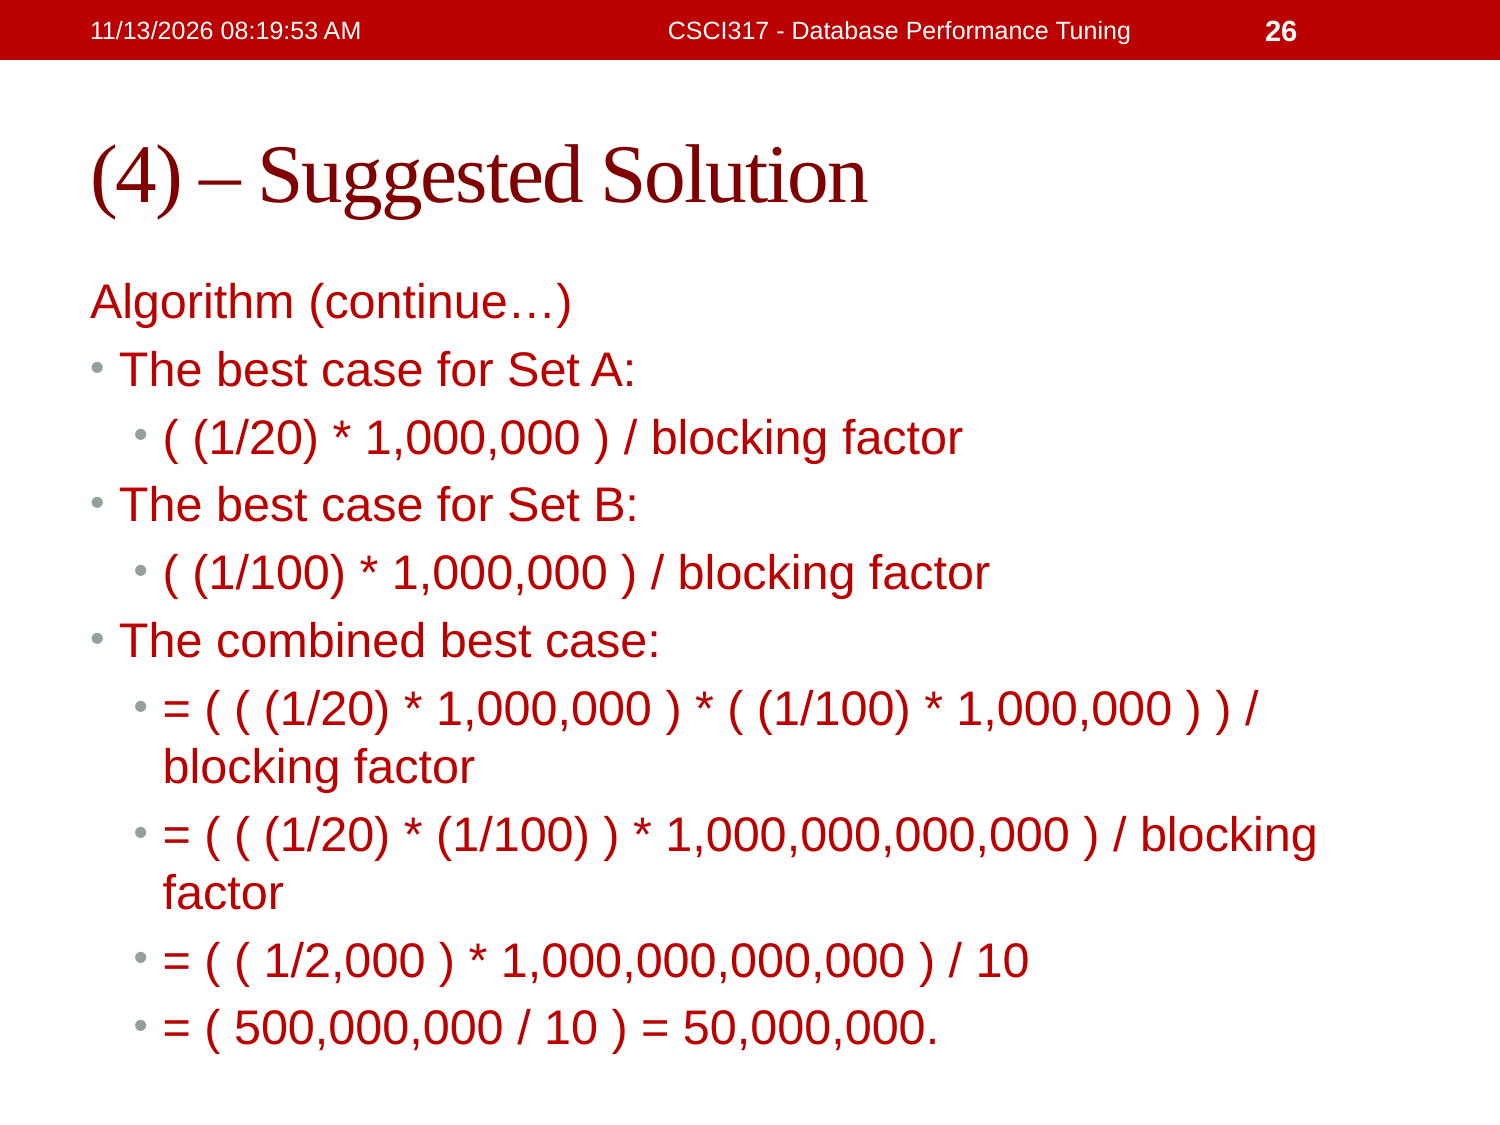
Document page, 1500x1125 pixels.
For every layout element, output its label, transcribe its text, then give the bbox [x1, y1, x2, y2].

footer CSCI317 - Database Performance Tuning [562, 3, 1238, 57]
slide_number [75, 3, 550, 57]
slide_number 26 [1250, 3, 1425, 57]
title (4) – Suggested Solution [75, 87, 1425, 250]
list Algorithm (continue…) The best case for Set A: ( (1/20) * 1,000,000 ) / blocking factor The best case for Set B: ( (1/100) * 1,000,000 ) / blocking factor The combined best case: = ( ( (1/20) * 1,000,000 ) * ( (1/100) * 1,000,000 ) ) / blocking factor = ( ( (1/20) * (1/100) ) * 1,000,000,000,000 ) / blocking factor = ( ( 1/2,000 ) * 1,000,000,000,000 ) / 10 = ( 500,000,000 / 10 ) = 50,000,000. [75, 262, 1425, 1063]
